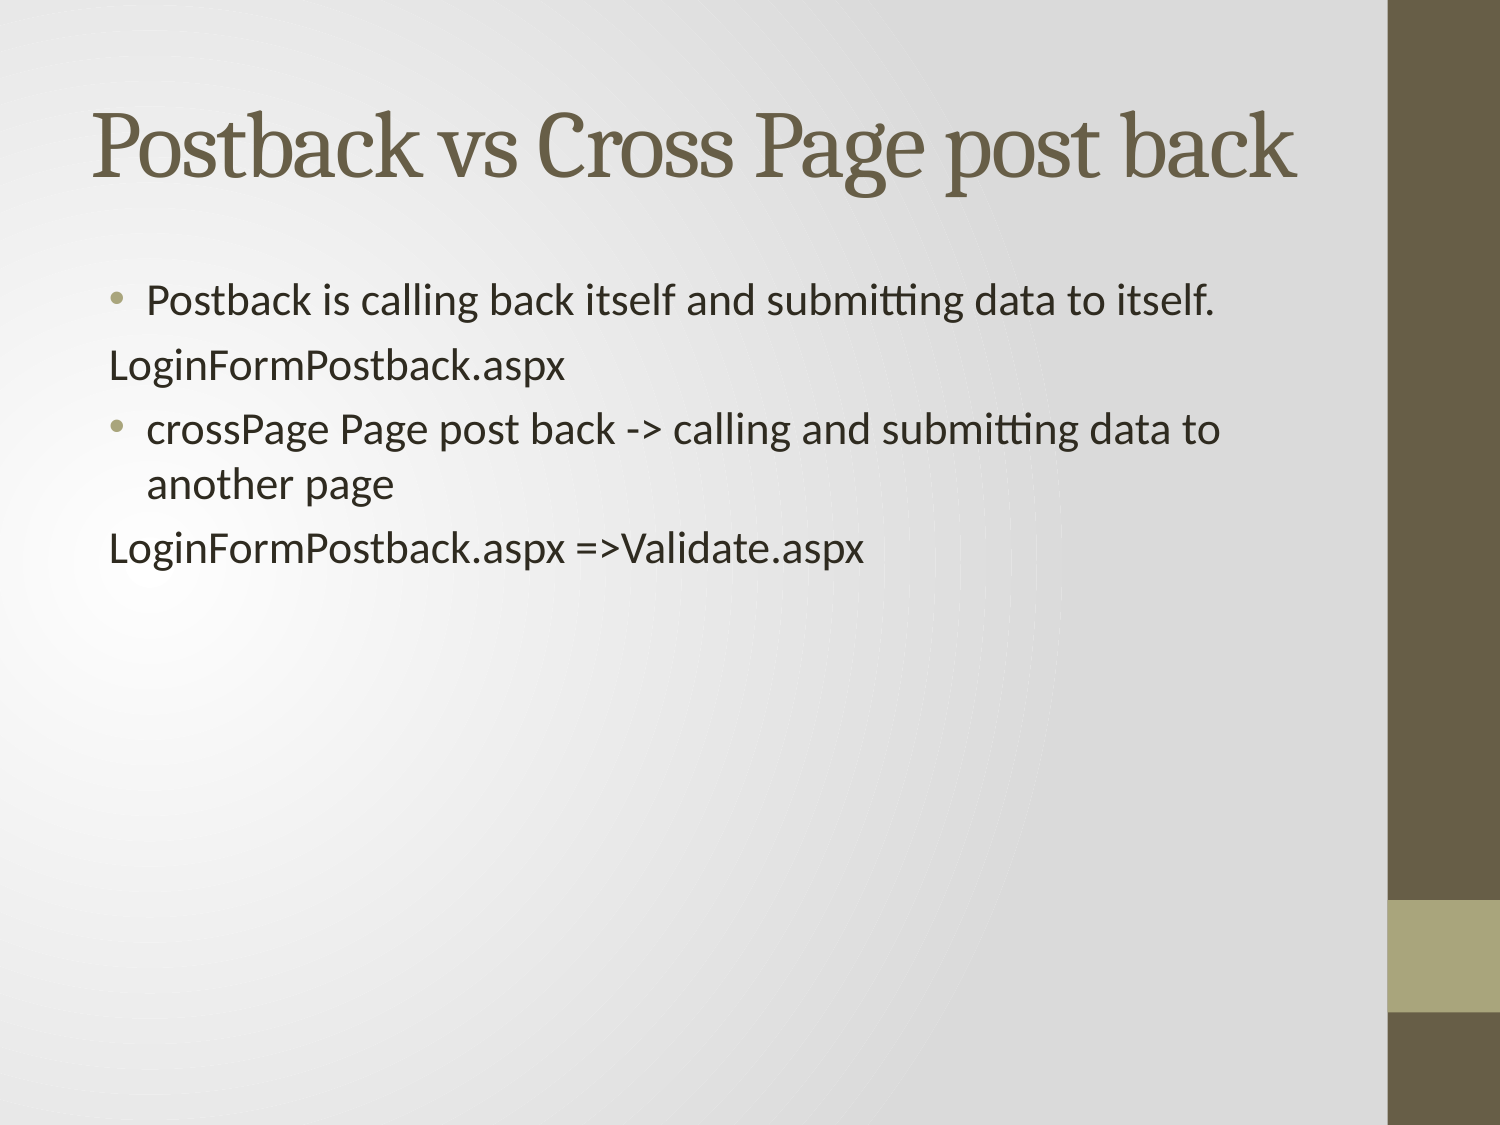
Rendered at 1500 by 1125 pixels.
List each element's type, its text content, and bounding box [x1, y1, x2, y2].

title Postback vs Cross Page post back [75, 45, 1325, 233]
list Postback is calling back itself and submitting data to itself. LoginFormPostback.aspx crossPage Page post back -> calling and submitting data to another page LoginFormPostback.aspx =>Validate.aspx [75, 262, 1325, 1050]
